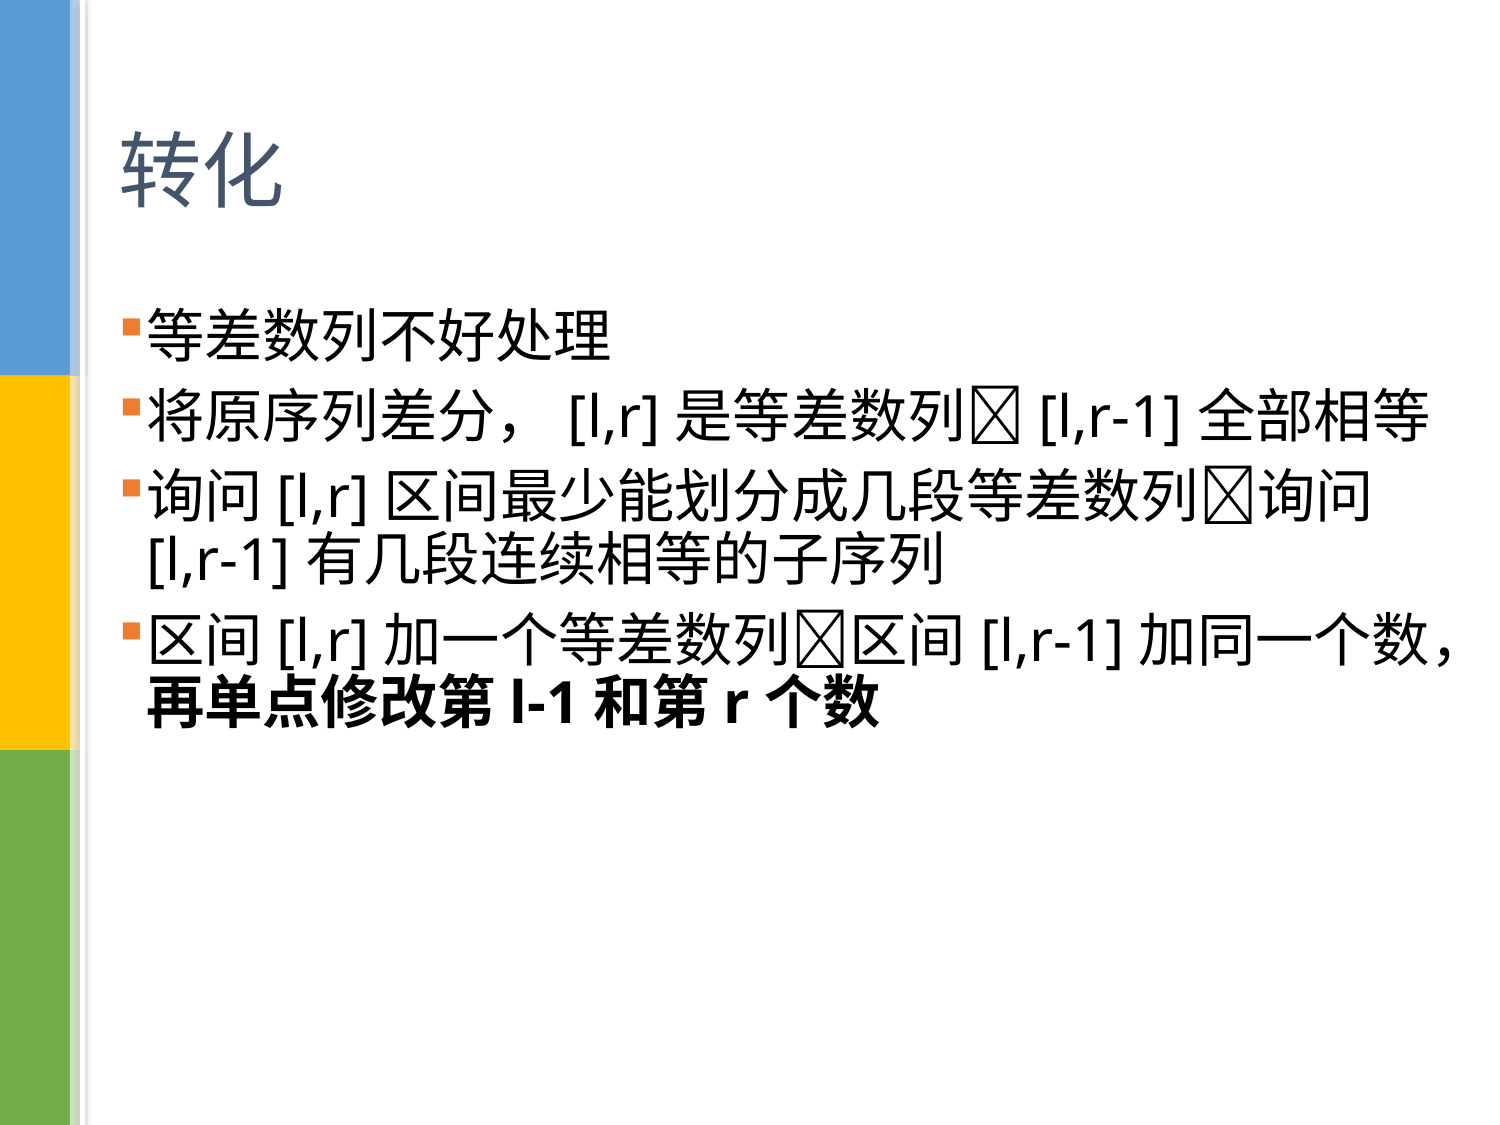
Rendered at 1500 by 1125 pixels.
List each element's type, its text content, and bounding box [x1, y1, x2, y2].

list 等差数列不好处理 将原序列差分，[l,r]是等差数列[l,r-1]全部相等 询问[l,r]区间最少能划分成几段等差数列询问[l,r-1]有几段连续相等的子序列 区间[l,r]加一个等差数列区间[l,r-1]加同一个数，再单点修改第l-1和第r个数 [103, 299, 1462, 1086]
title 转化 [103, 59, 1397, 278]
